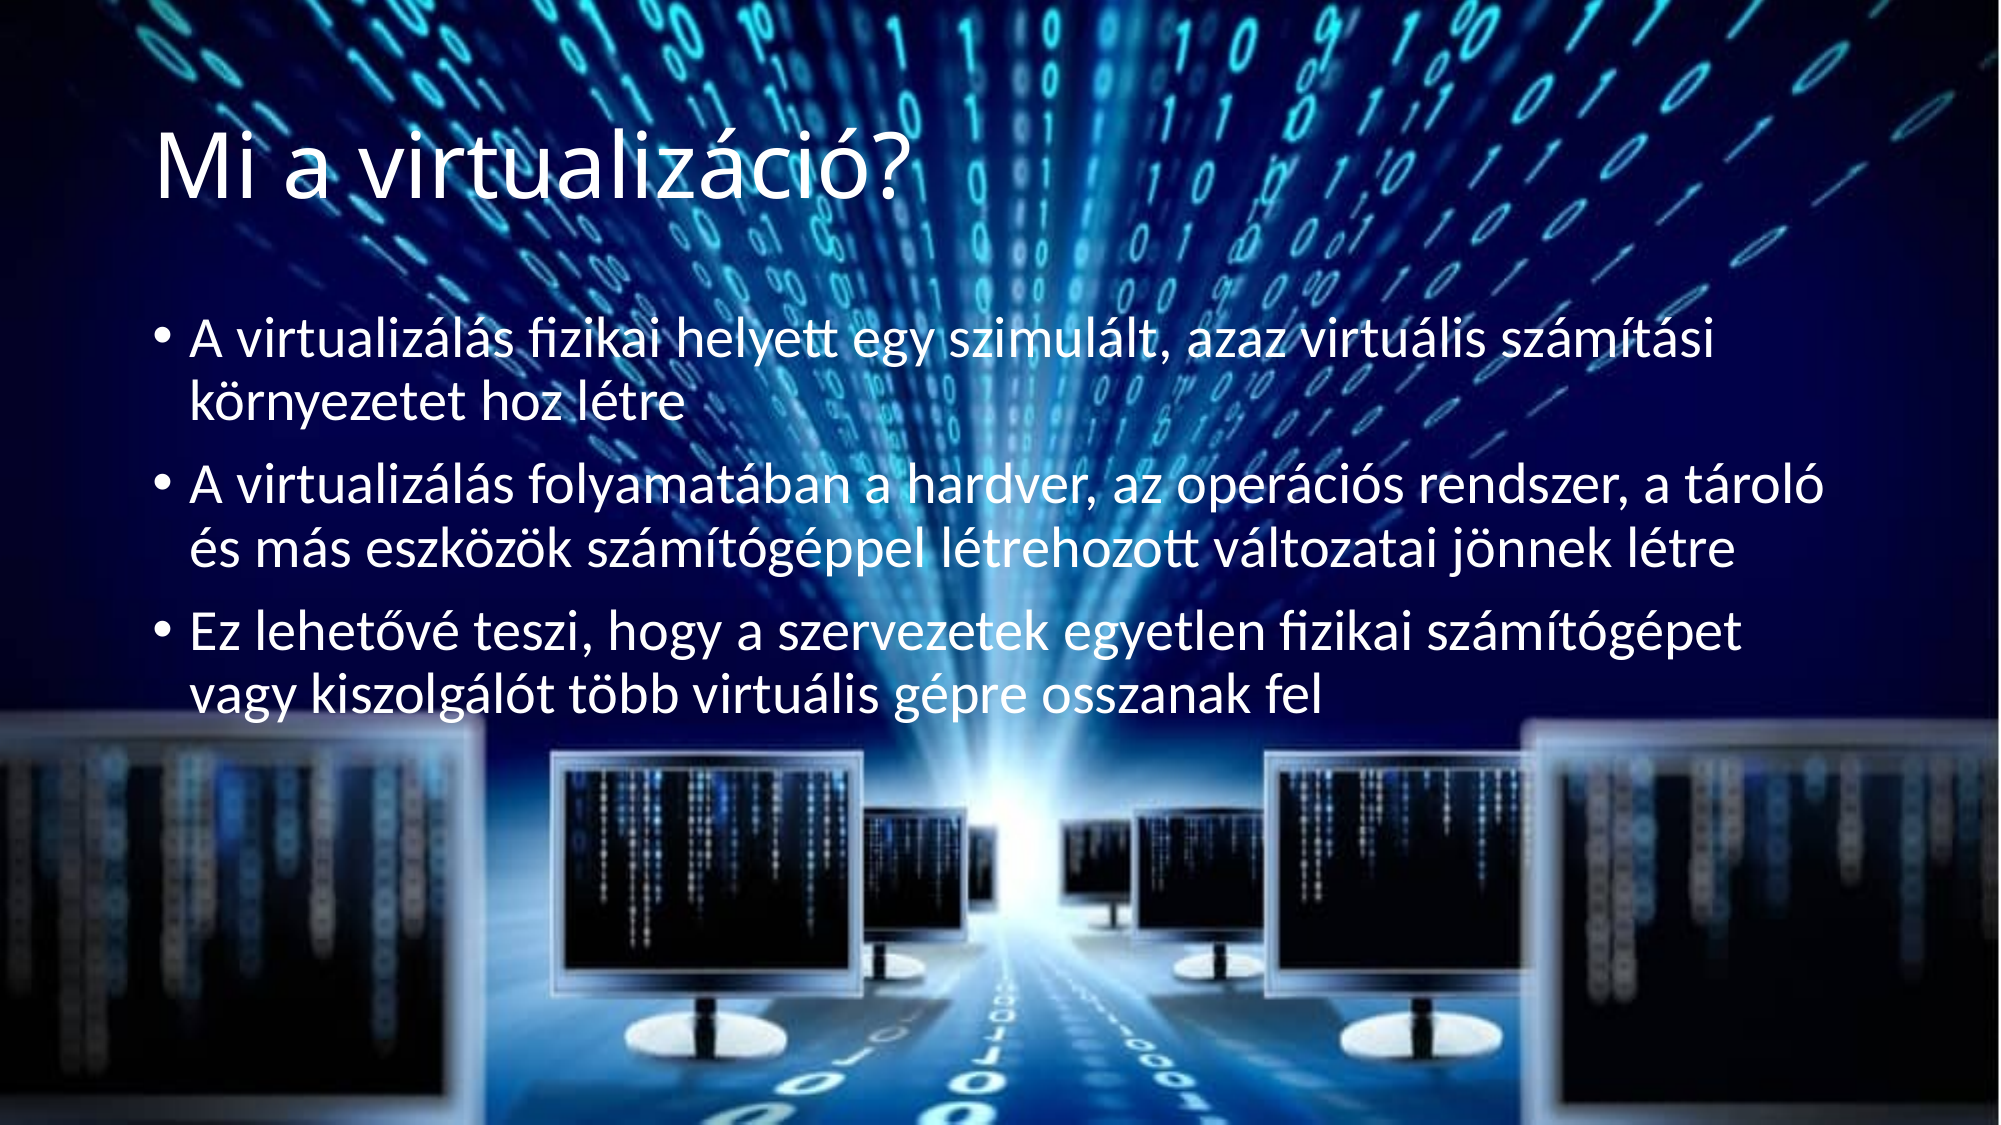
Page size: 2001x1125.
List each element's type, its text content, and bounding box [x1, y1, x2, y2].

picture [0, 0, 2001, 1125]
list A virtualizálás fizikai helyett egy szimulált, azaz virtuális számítási környezetet hoz létre A virtualizálás folyamatában a hardver, az operációs rendszer, a tároló és más eszközök számítógéppel létrehozott változatai jönnek létre Ez lehetővé teszi, hogy a szervezetek egyetlen fizikai számítógépet vagy kiszolgálót több virtuális gépre osszanak fel [137, 299, 1863, 1014]
title Mi a virtualizáció? [137, 59, 1863, 278]
